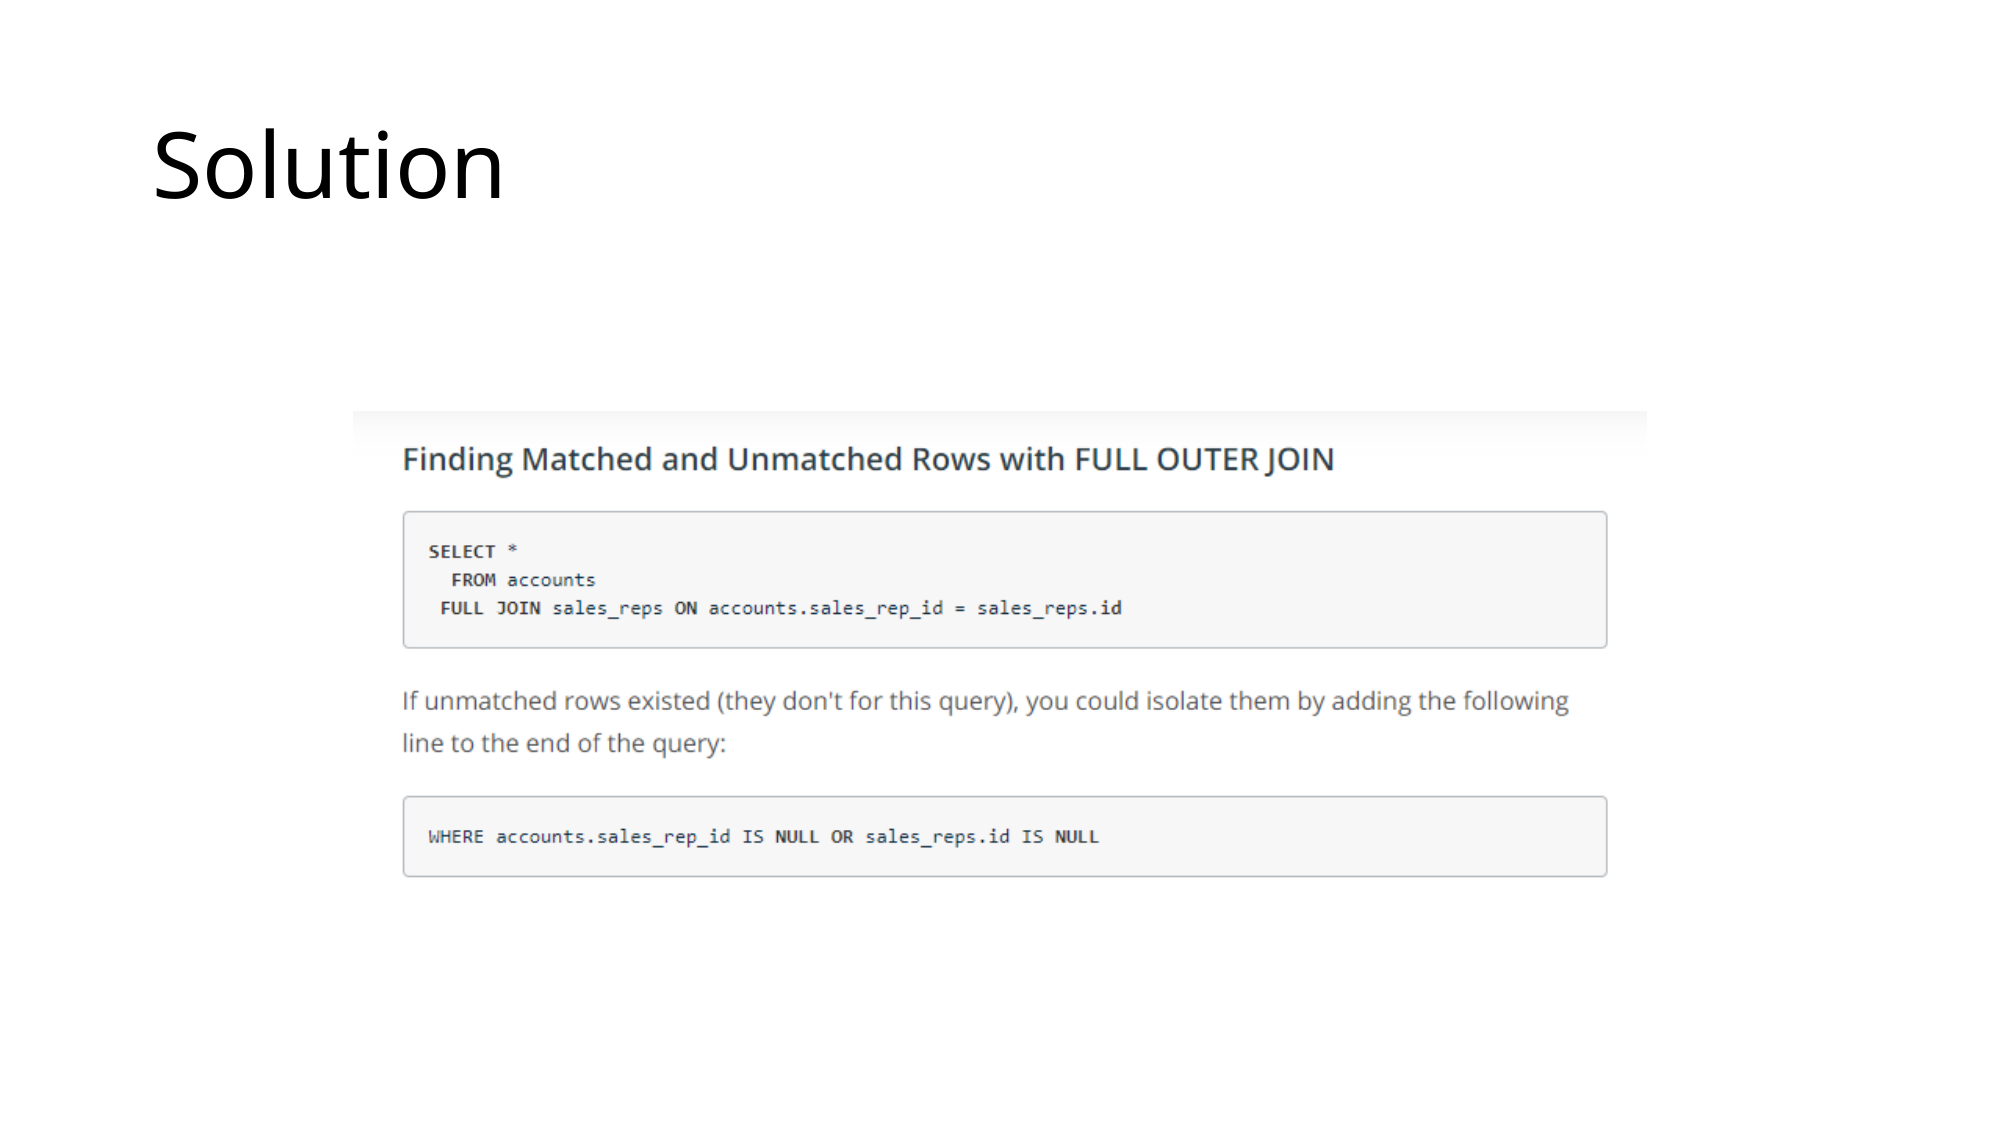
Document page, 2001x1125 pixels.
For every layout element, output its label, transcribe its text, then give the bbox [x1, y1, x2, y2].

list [353, 411, 1647, 901]
title Solution [137, 59, 1863, 278]
